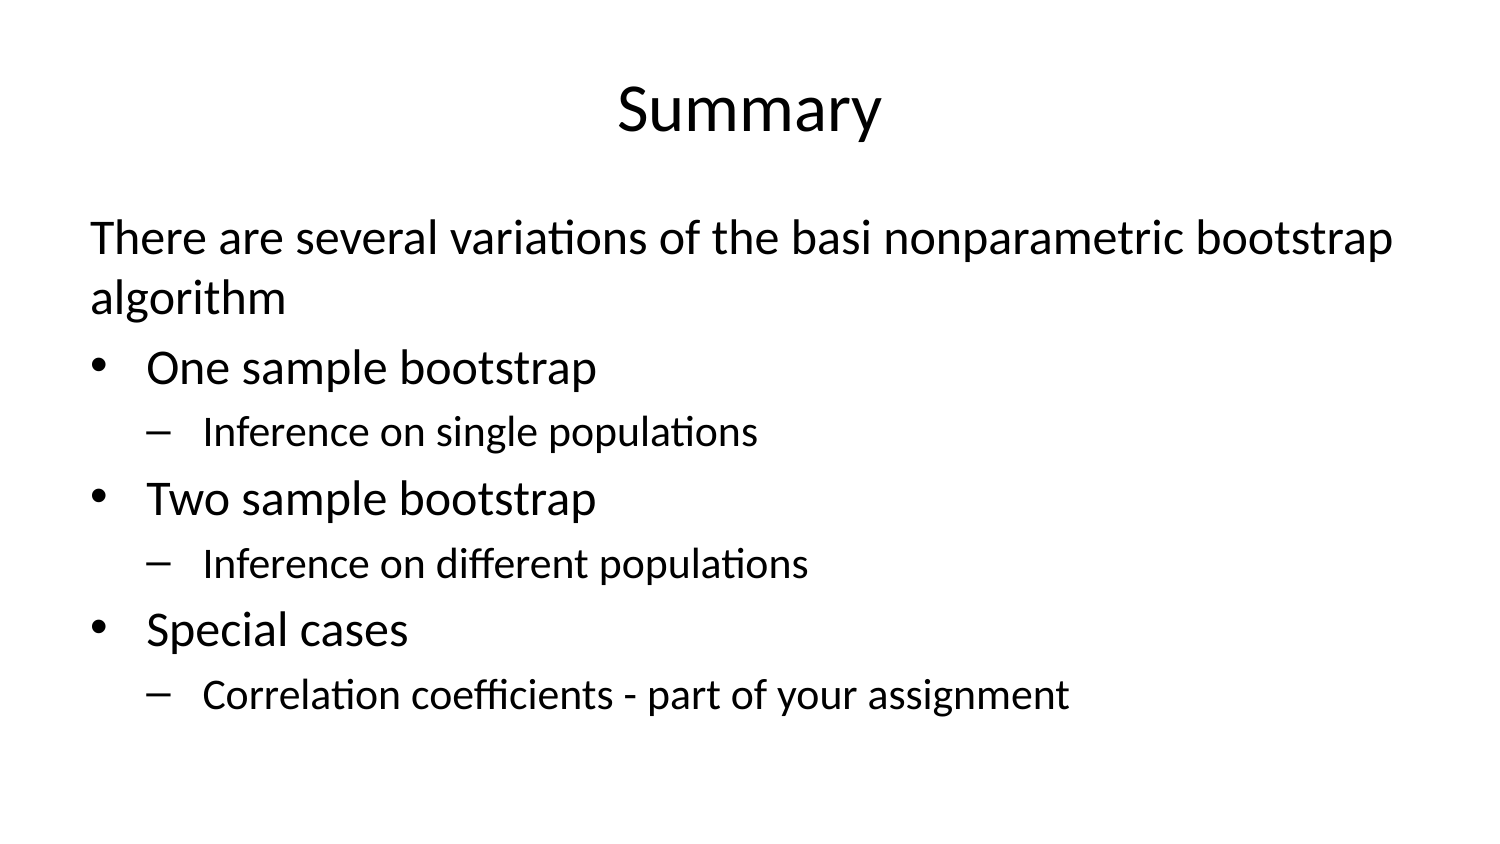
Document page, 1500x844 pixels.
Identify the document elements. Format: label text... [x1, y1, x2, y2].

title Summary [75, 33, 1425, 175]
list There are several variations of the basi nonparametric bootstrap algorithm One sample bootstrap Inference on single populations Two sample bootstrap Inference on different populations Special cases Correlation coefficients - part of your assignment [75, 196, 1425, 754]
